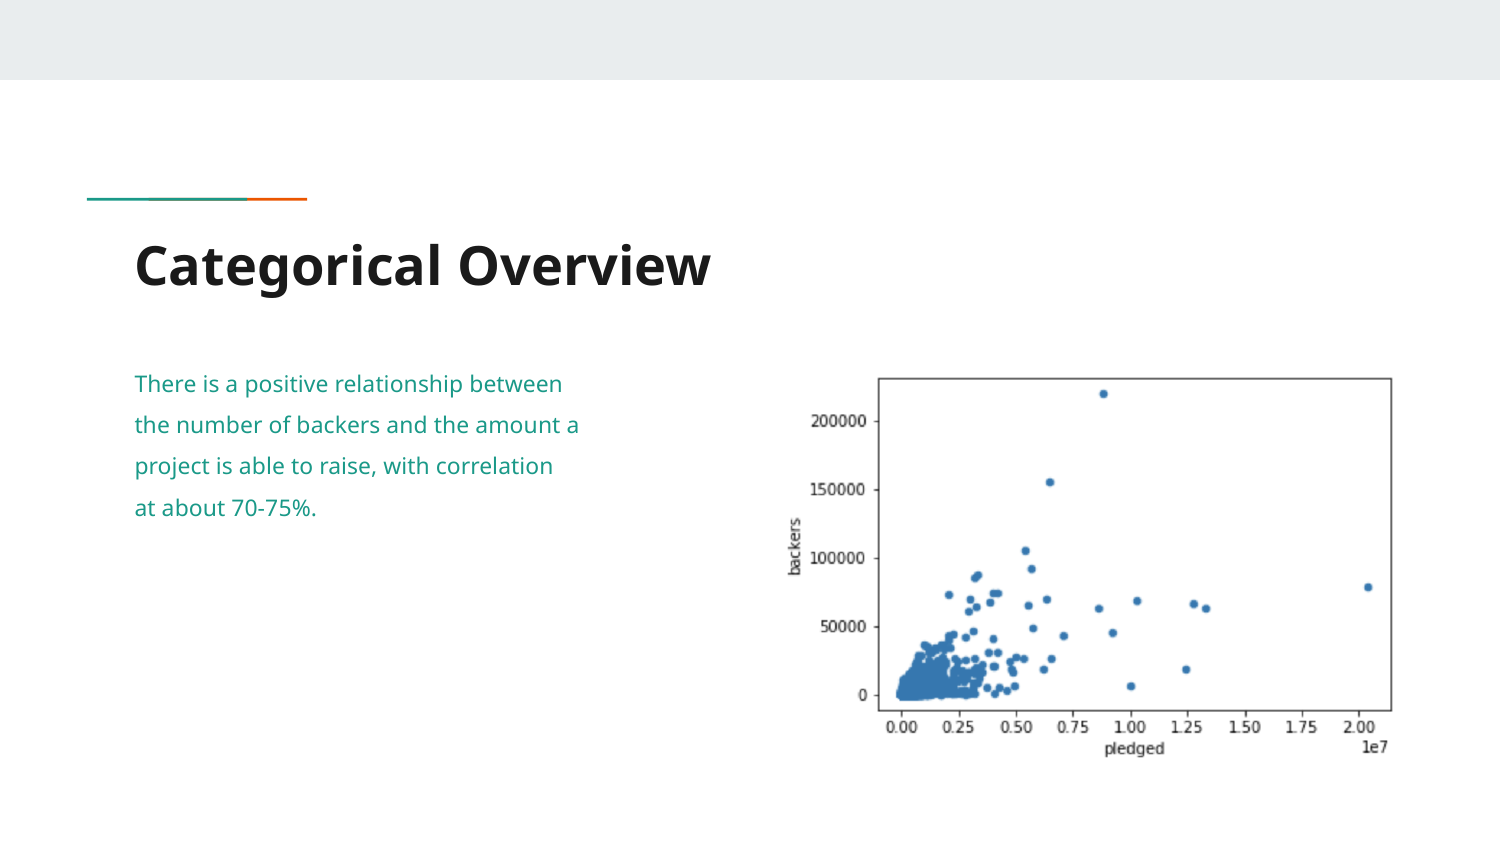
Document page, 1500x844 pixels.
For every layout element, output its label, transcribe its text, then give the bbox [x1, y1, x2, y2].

picture [769, 367, 1413, 770]
title Categorical Overview [119, 216, 1381, 305]
list There is a positive relationship between the number of backers and the amount a project is able to raise, with correlation at about 70-75%. [119, 341, 596, 712]
